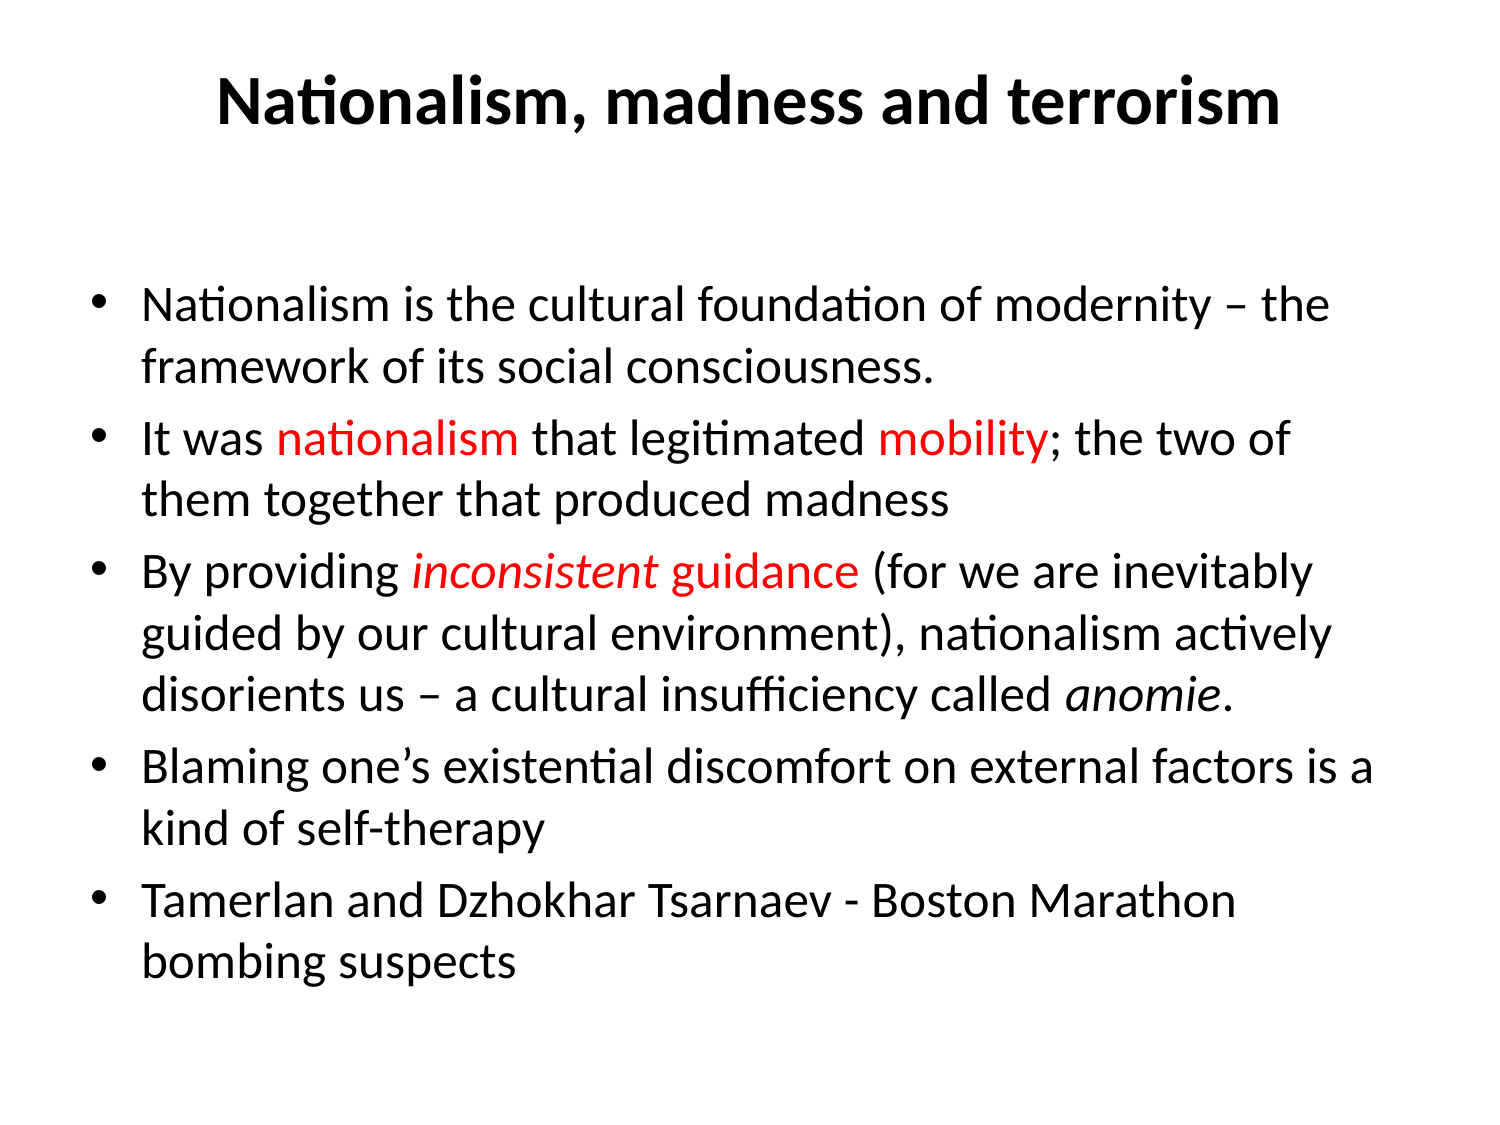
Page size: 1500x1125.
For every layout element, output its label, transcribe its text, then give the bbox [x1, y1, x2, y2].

title Nationalism, madness and terrorism [75, 45, 1425, 233]
list Nationalism is the cultural foundation of modernity – the framework of its social consciousness. It was nationalism that legitimated mobility; the two of them together that produced madness By providing inconsistent guidance (for we are inevitably guided by our cultural environment), nationalism actively disorients us – a cultural insufficiency called anomie. Blaming one’s existential discomfort on external factors is a kind of self-therapy Tamerlan and Dzhokhar Tsarnaev - Boston Marathon bombing suspects [75, 262, 1425, 1005]
